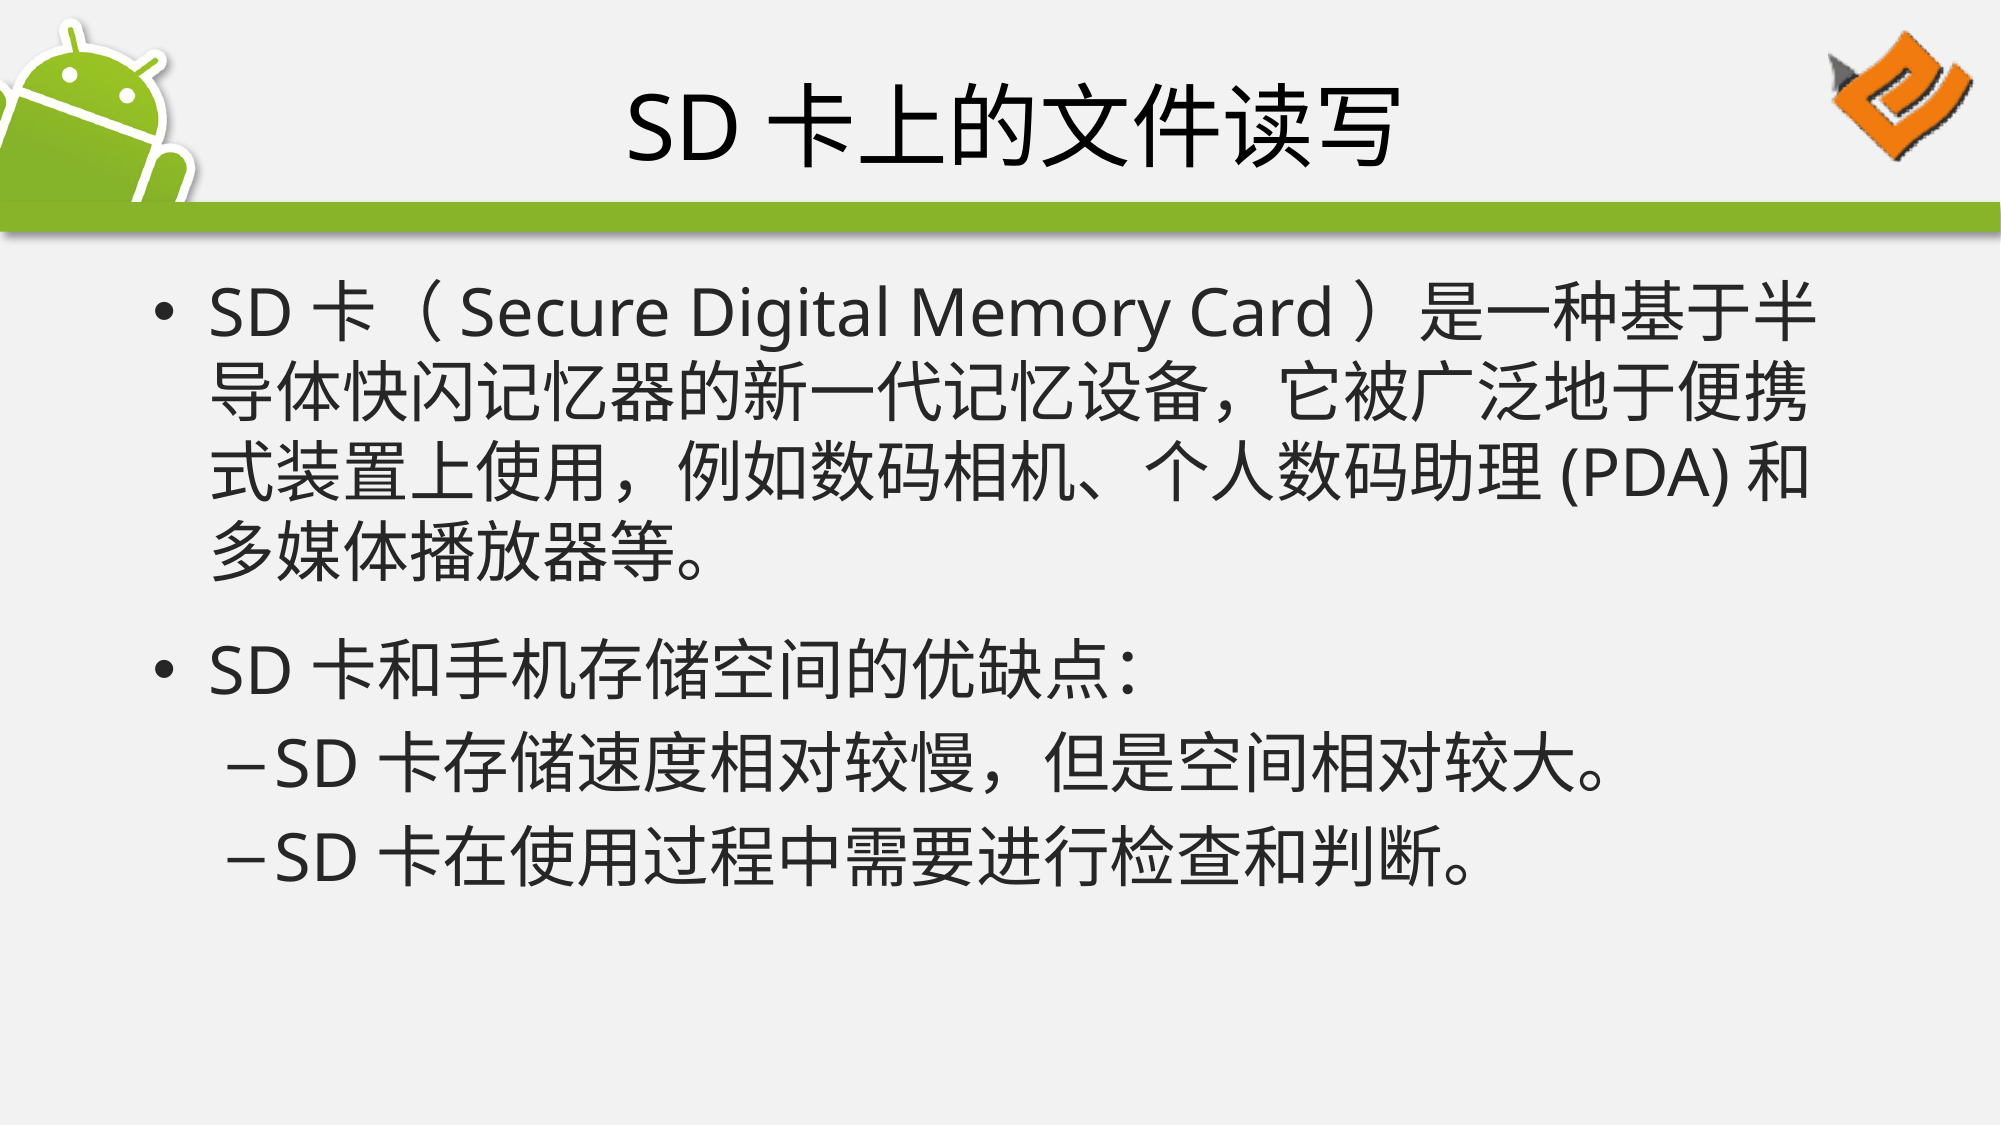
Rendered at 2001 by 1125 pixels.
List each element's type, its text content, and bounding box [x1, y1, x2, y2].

title SD卡上的文件读写 [208, 45, 1824, 203]
picture [0, 7, 209, 202]
list SD卡（Secure Digital Memory Card）是一种基于半导体快闪记忆器的新一代记忆设备，它被广泛地于便携式装置上使用，例如数码相机、个人数码助理(PDA)和多媒体播放器等。 SD卡和手机存储空间的优缺点： SD卡存储速度相对较慢，但是空间相对较大。 SD卡在使用过程中需要进行检查和判断。 [137, 262, 1863, 941]
picture [1828, 30, 1973, 161]
